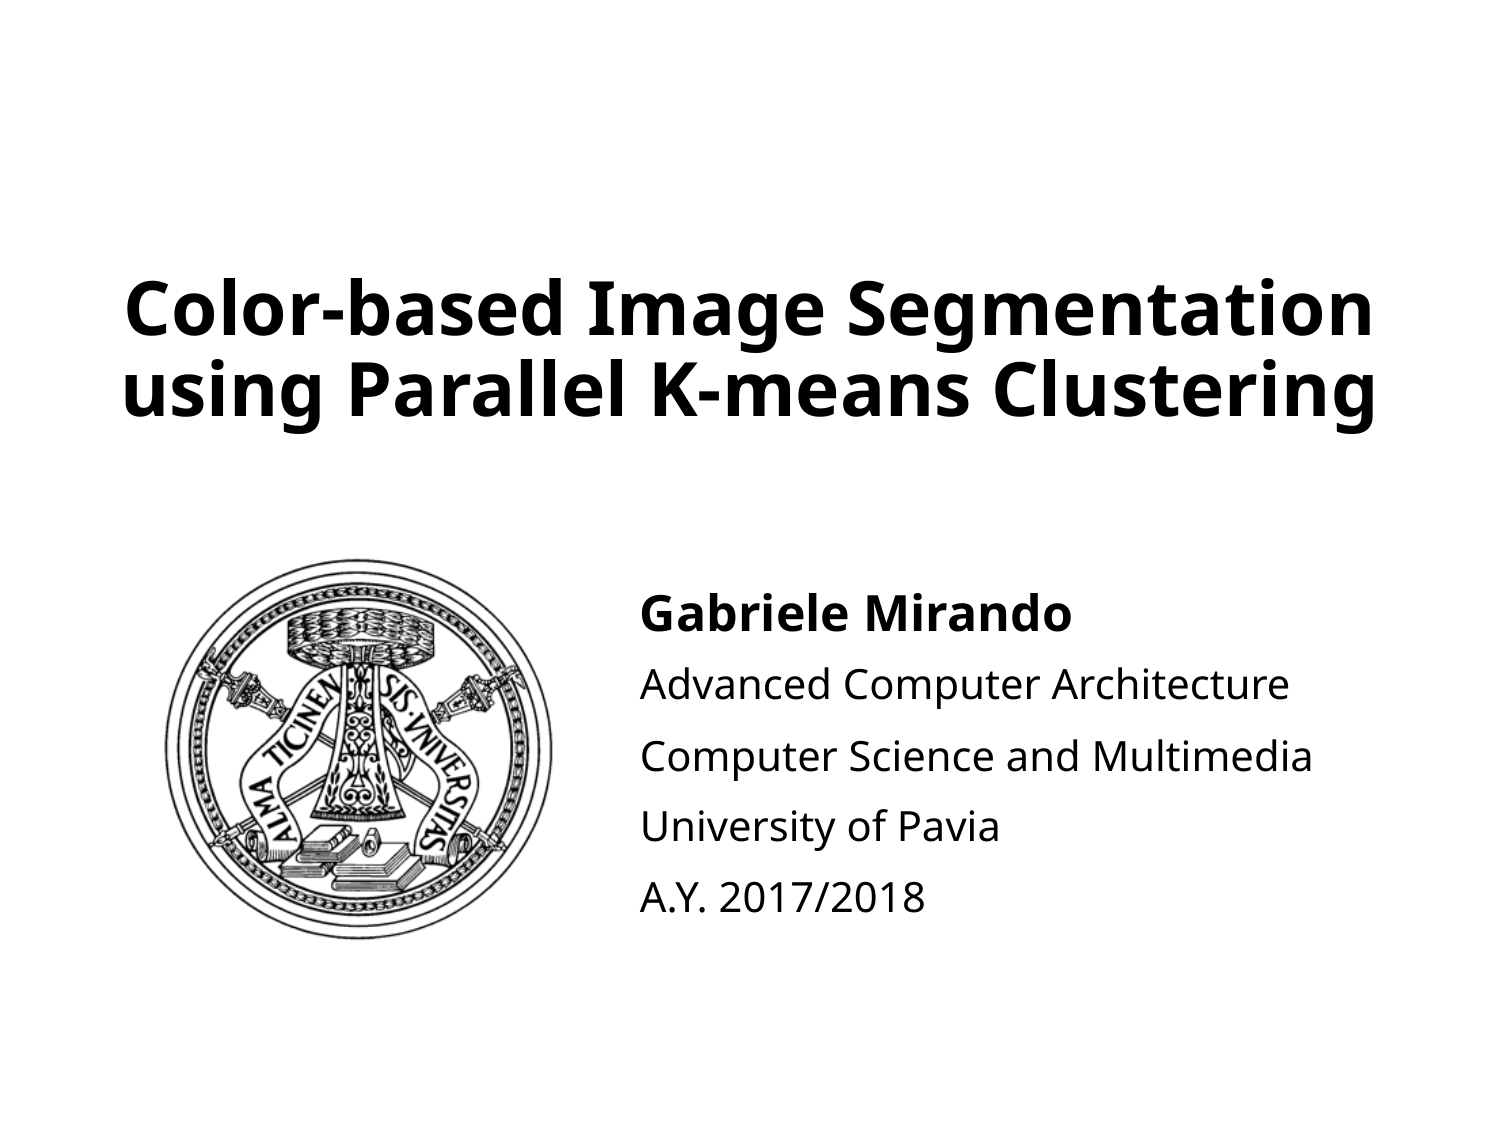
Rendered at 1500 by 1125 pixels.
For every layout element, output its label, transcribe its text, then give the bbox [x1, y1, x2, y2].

title Color-based Image Segmentation using Parallel K-means Clustering [99, 206, 1400, 498]
subtitle Gabriele Mirando Advanced Computer Architecture Computer Science and Multimedia University of Pavia A.Y. 2017/2018 [624, 540, 1382, 970]
picture [159, 555, 566, 946]
